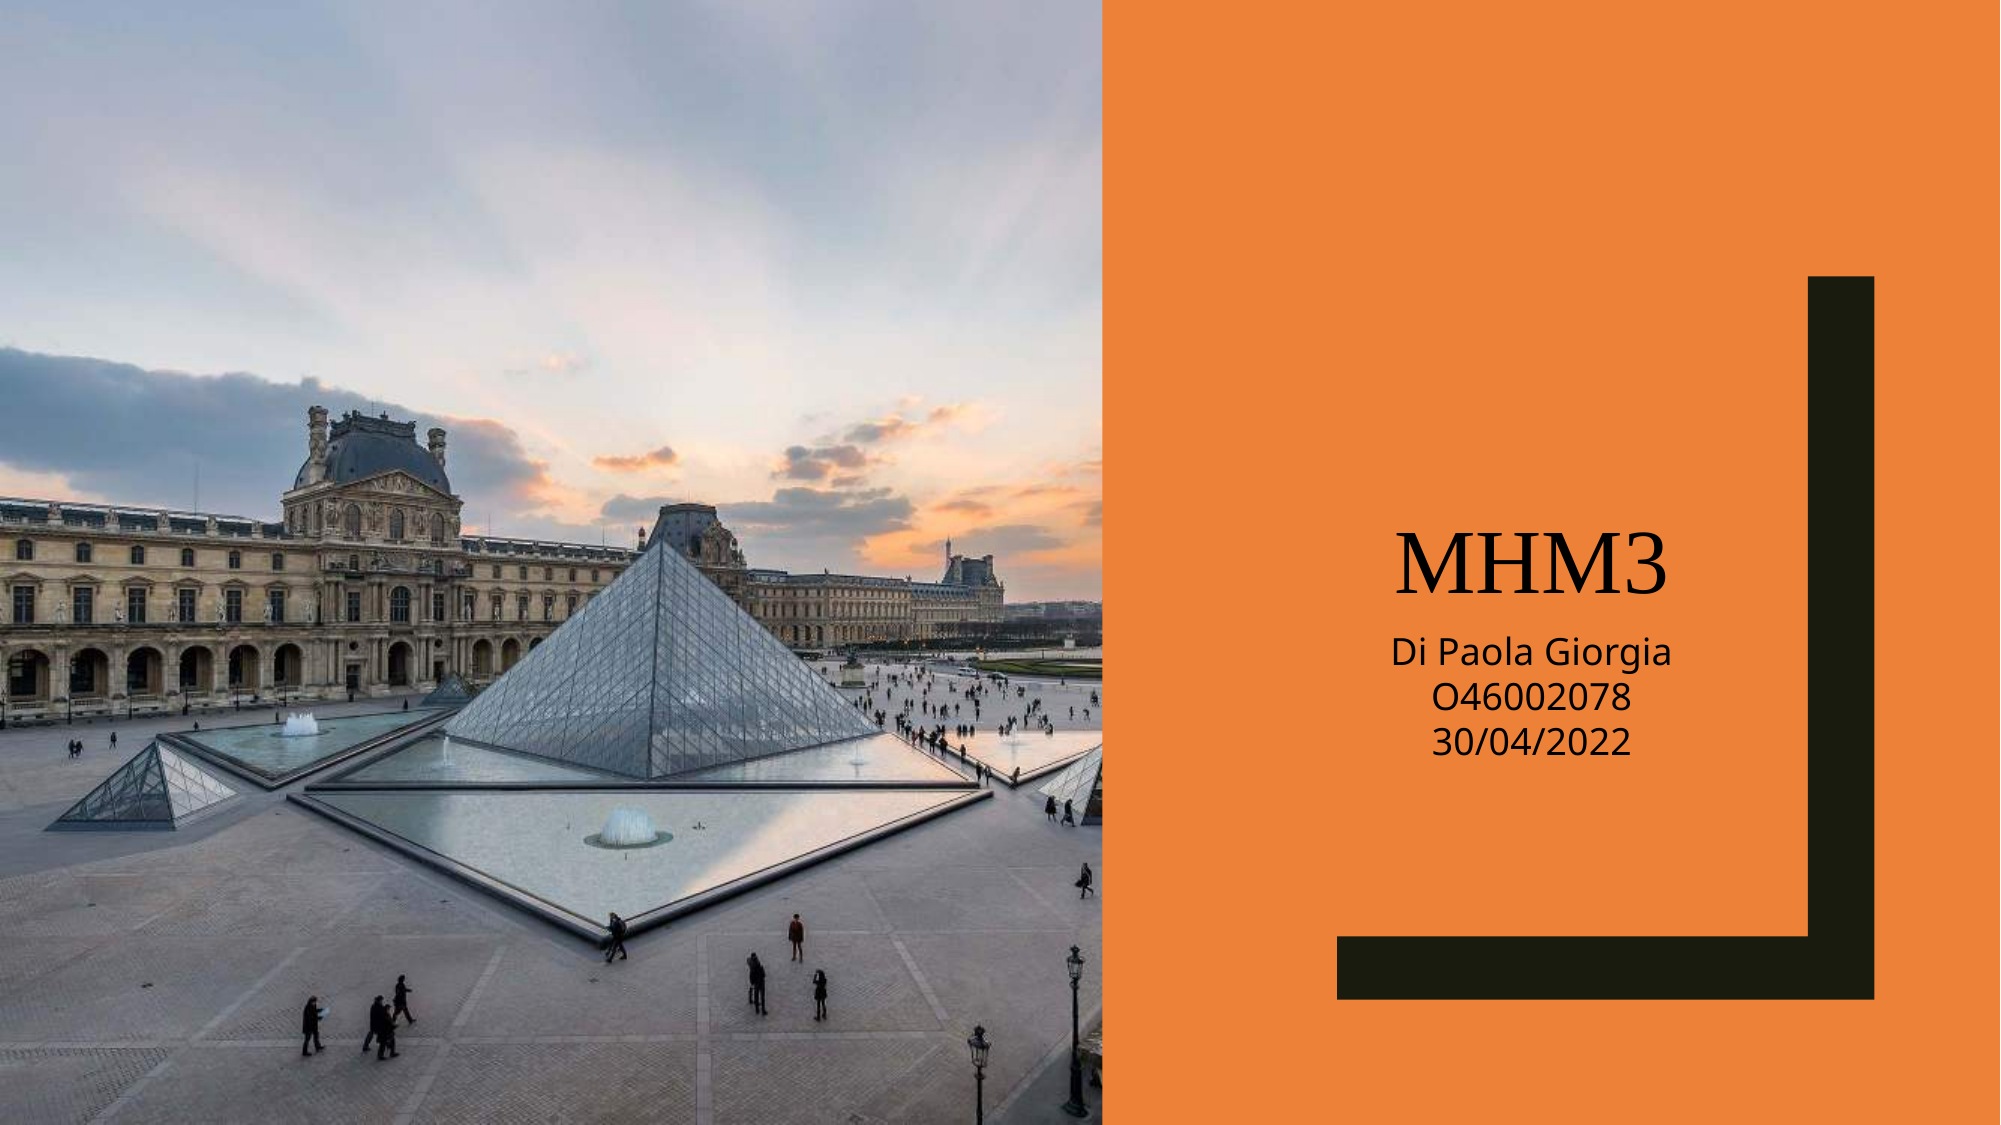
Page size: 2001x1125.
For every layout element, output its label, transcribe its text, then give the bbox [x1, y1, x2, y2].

text_box Di Paola Giorgia O46002078 30/04/2022 [1375, 620, 1688, 771]
text_box MHM3 [1379, 494, 1685, 619]
picture [0, 0, 1103, 1125]
